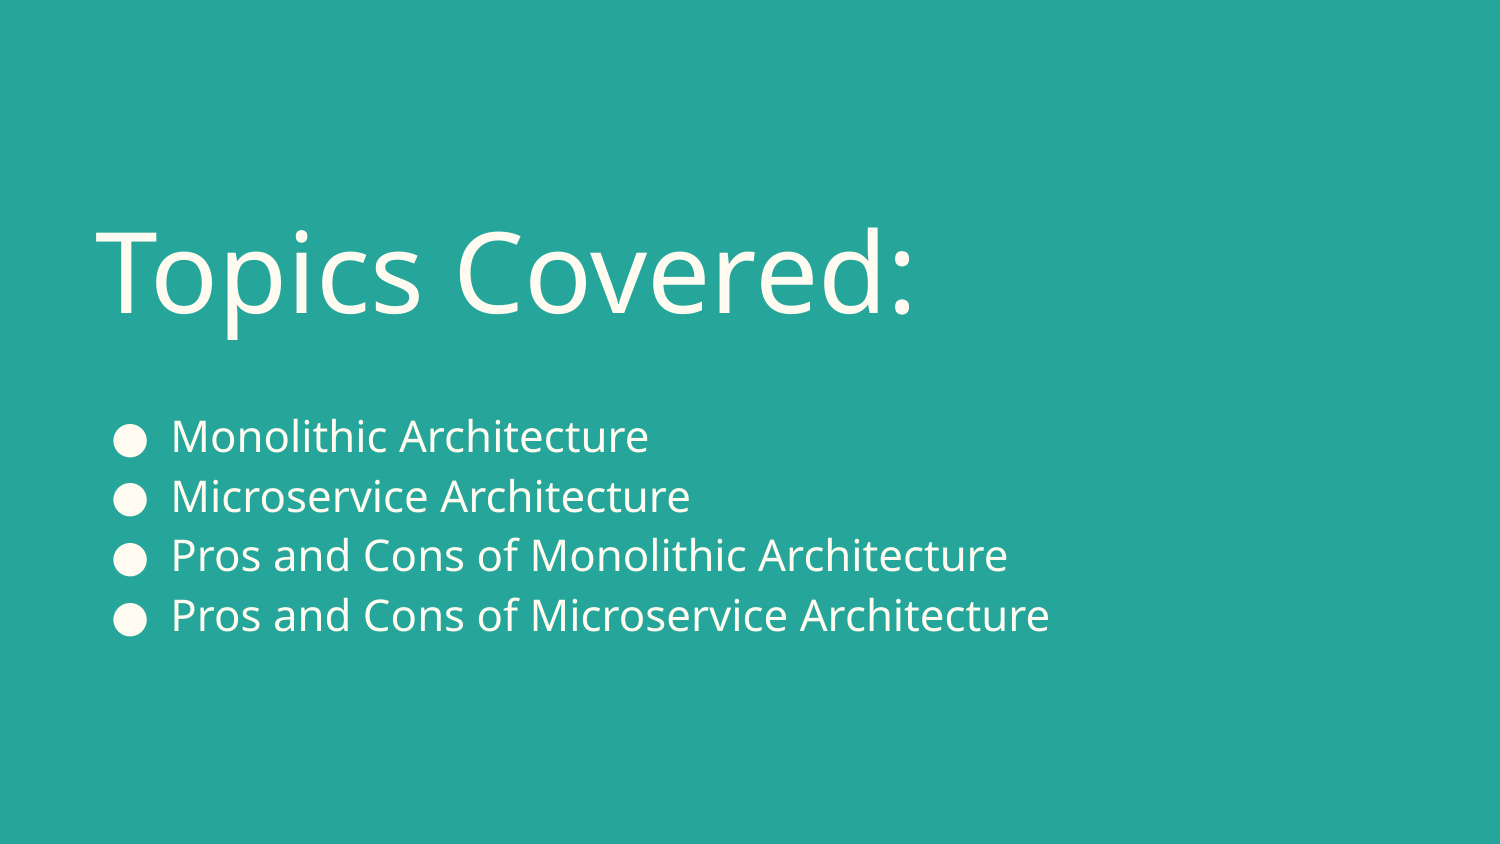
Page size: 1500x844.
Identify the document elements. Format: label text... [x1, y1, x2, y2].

title Topics Covered: Monolithic Architecture Microservice Architecture Pros and Cons of Monolithic Architecture Pros and Cons of Microservice Architecture [80, 79, 1307, 758]
